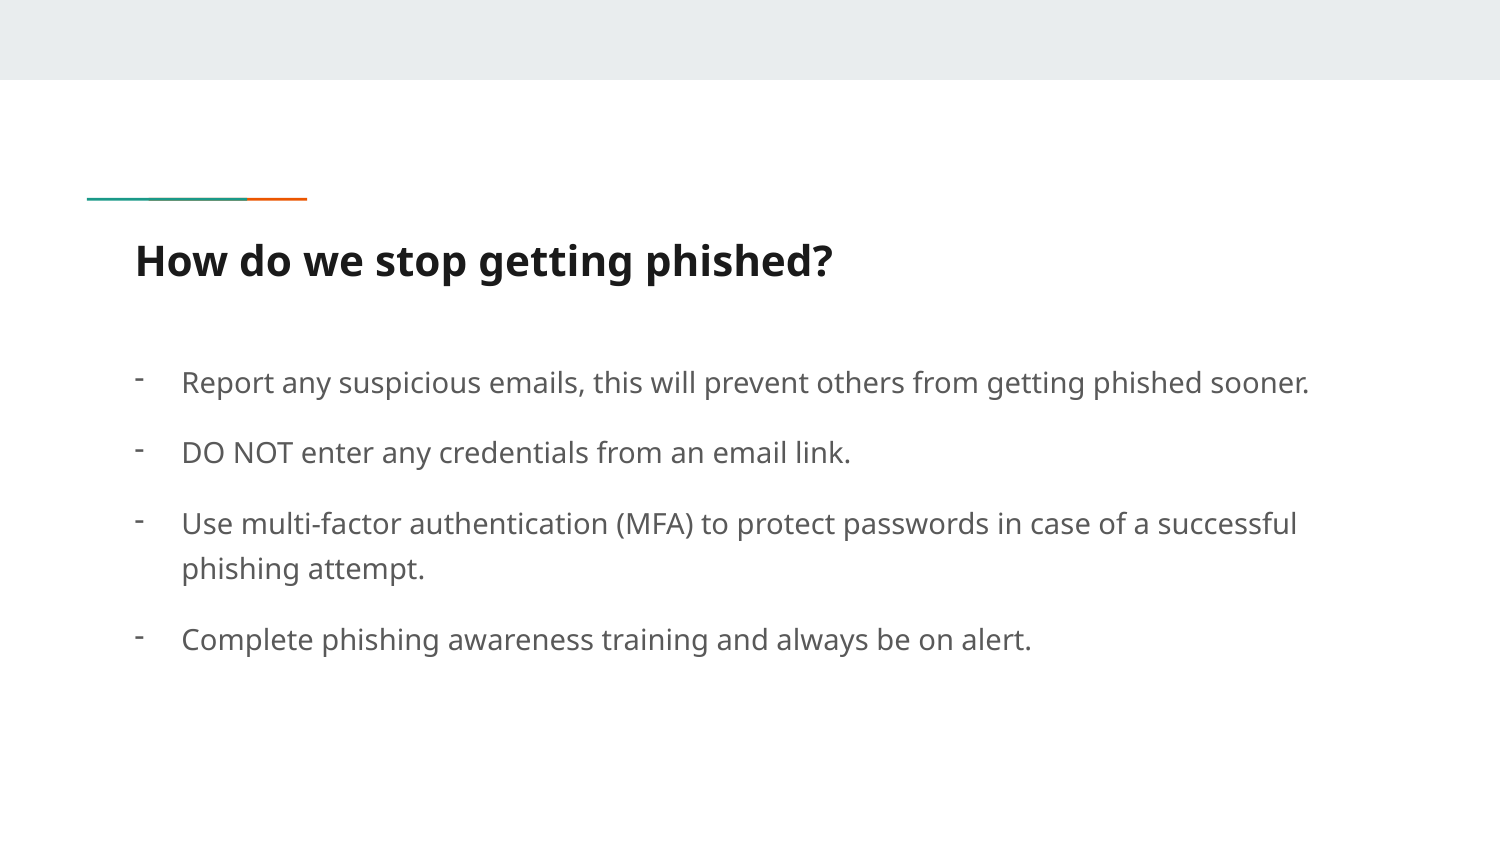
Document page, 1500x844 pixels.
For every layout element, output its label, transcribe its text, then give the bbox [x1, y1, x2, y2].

title How do we stop getting phished? [119, 216, 1381, 305]
list Report any suspicious emails, this will prevent others from getting phished sooner. DO NOT enter any credentials from an email link. Use multi-factor authentication (MFA) to protect passwords in case of a successful phishing attempt. Complete phishing awareness training and always be on alert. [119, 341, 1381, 712]
